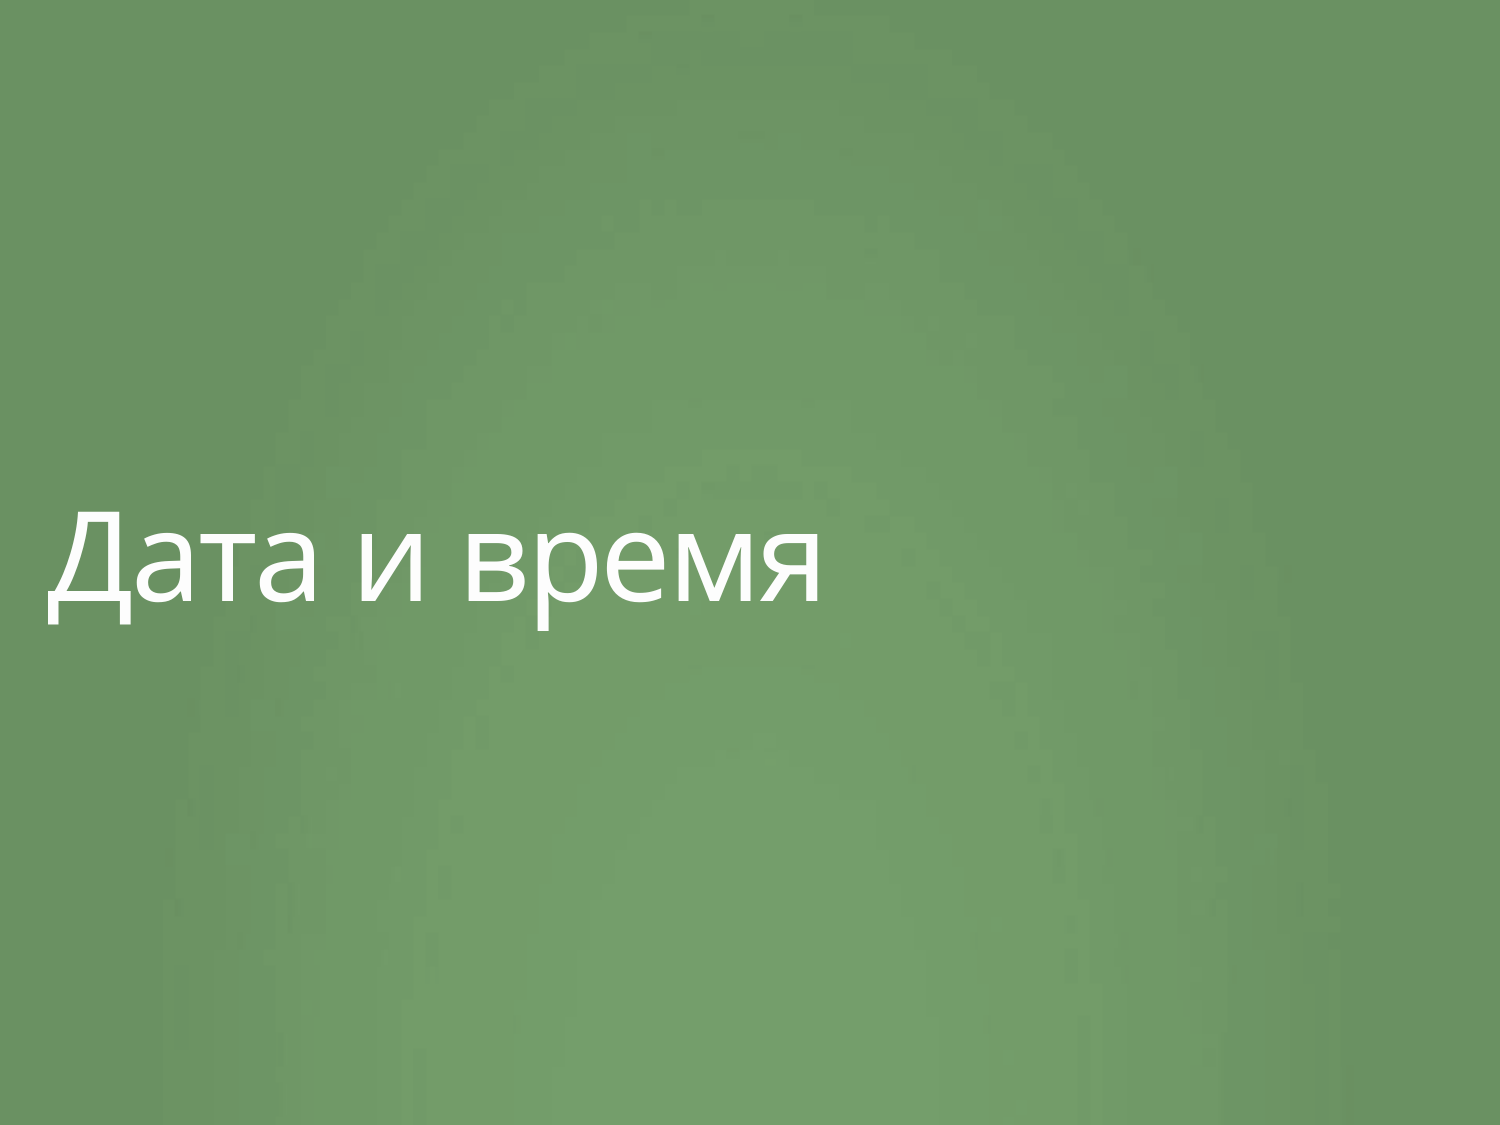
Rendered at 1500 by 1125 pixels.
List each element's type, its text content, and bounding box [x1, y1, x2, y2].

text_box Дата и время [33, 485, 1467, 781]
